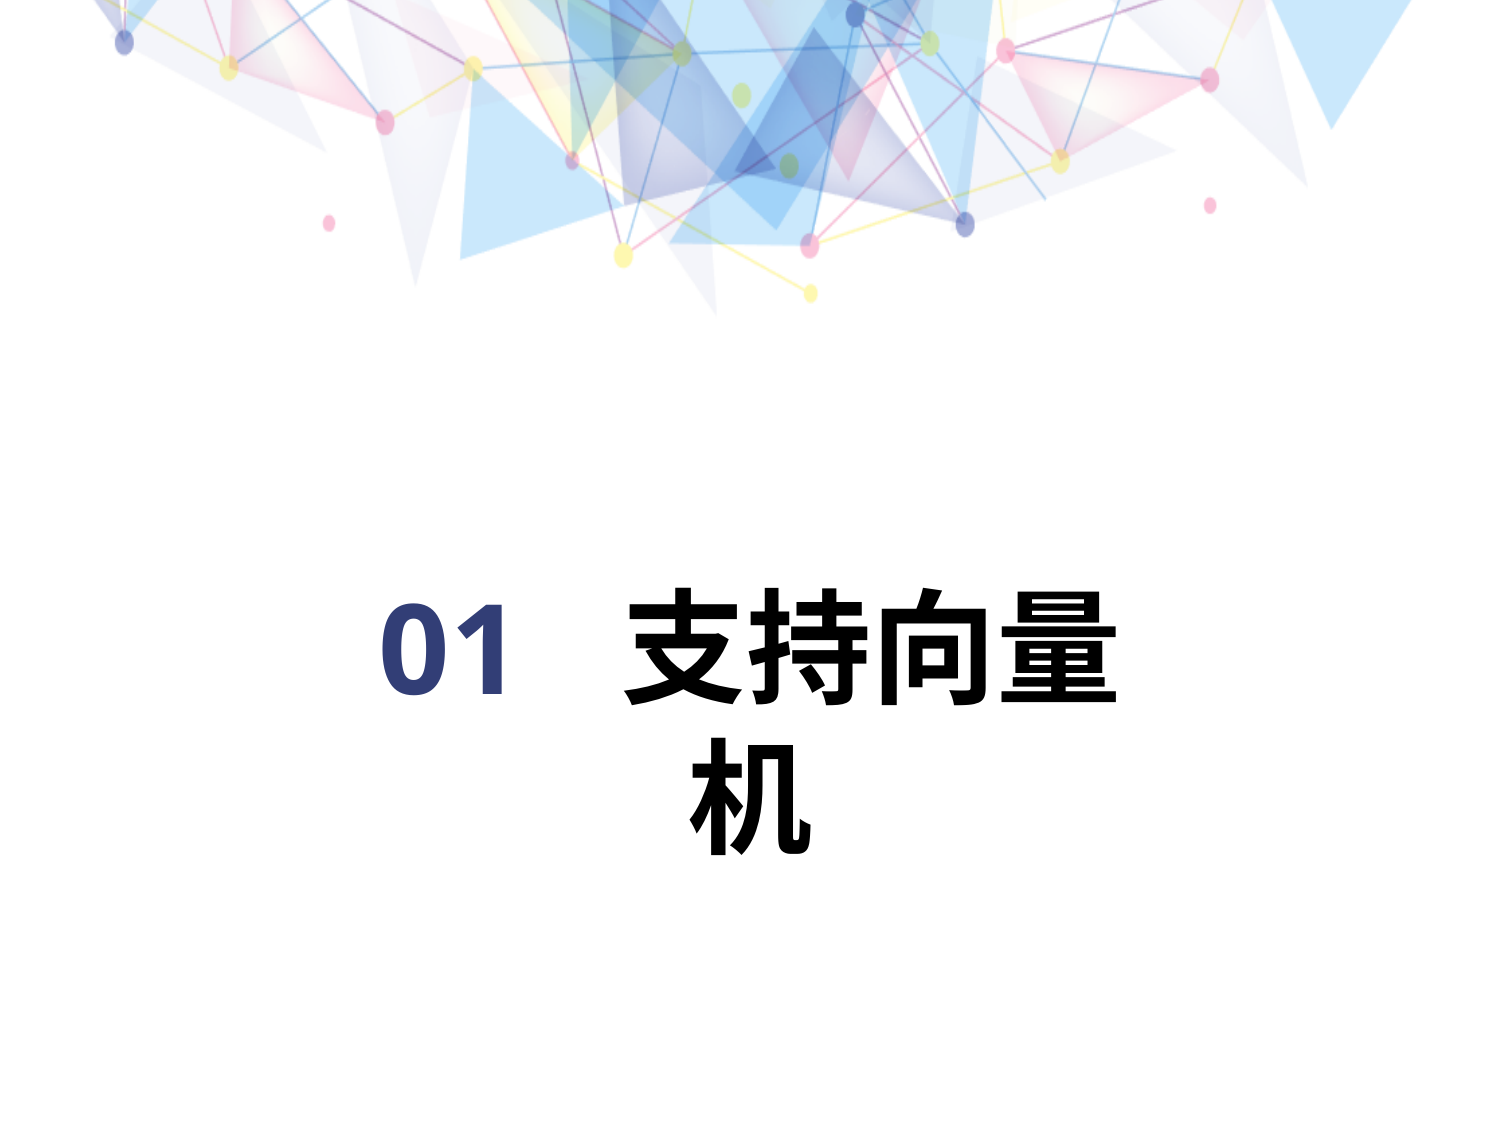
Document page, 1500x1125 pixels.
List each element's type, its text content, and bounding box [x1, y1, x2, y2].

text_box 01 支持向量机 [325, 562, 1175, 878]
picture [5, 0, 1418, 442]
